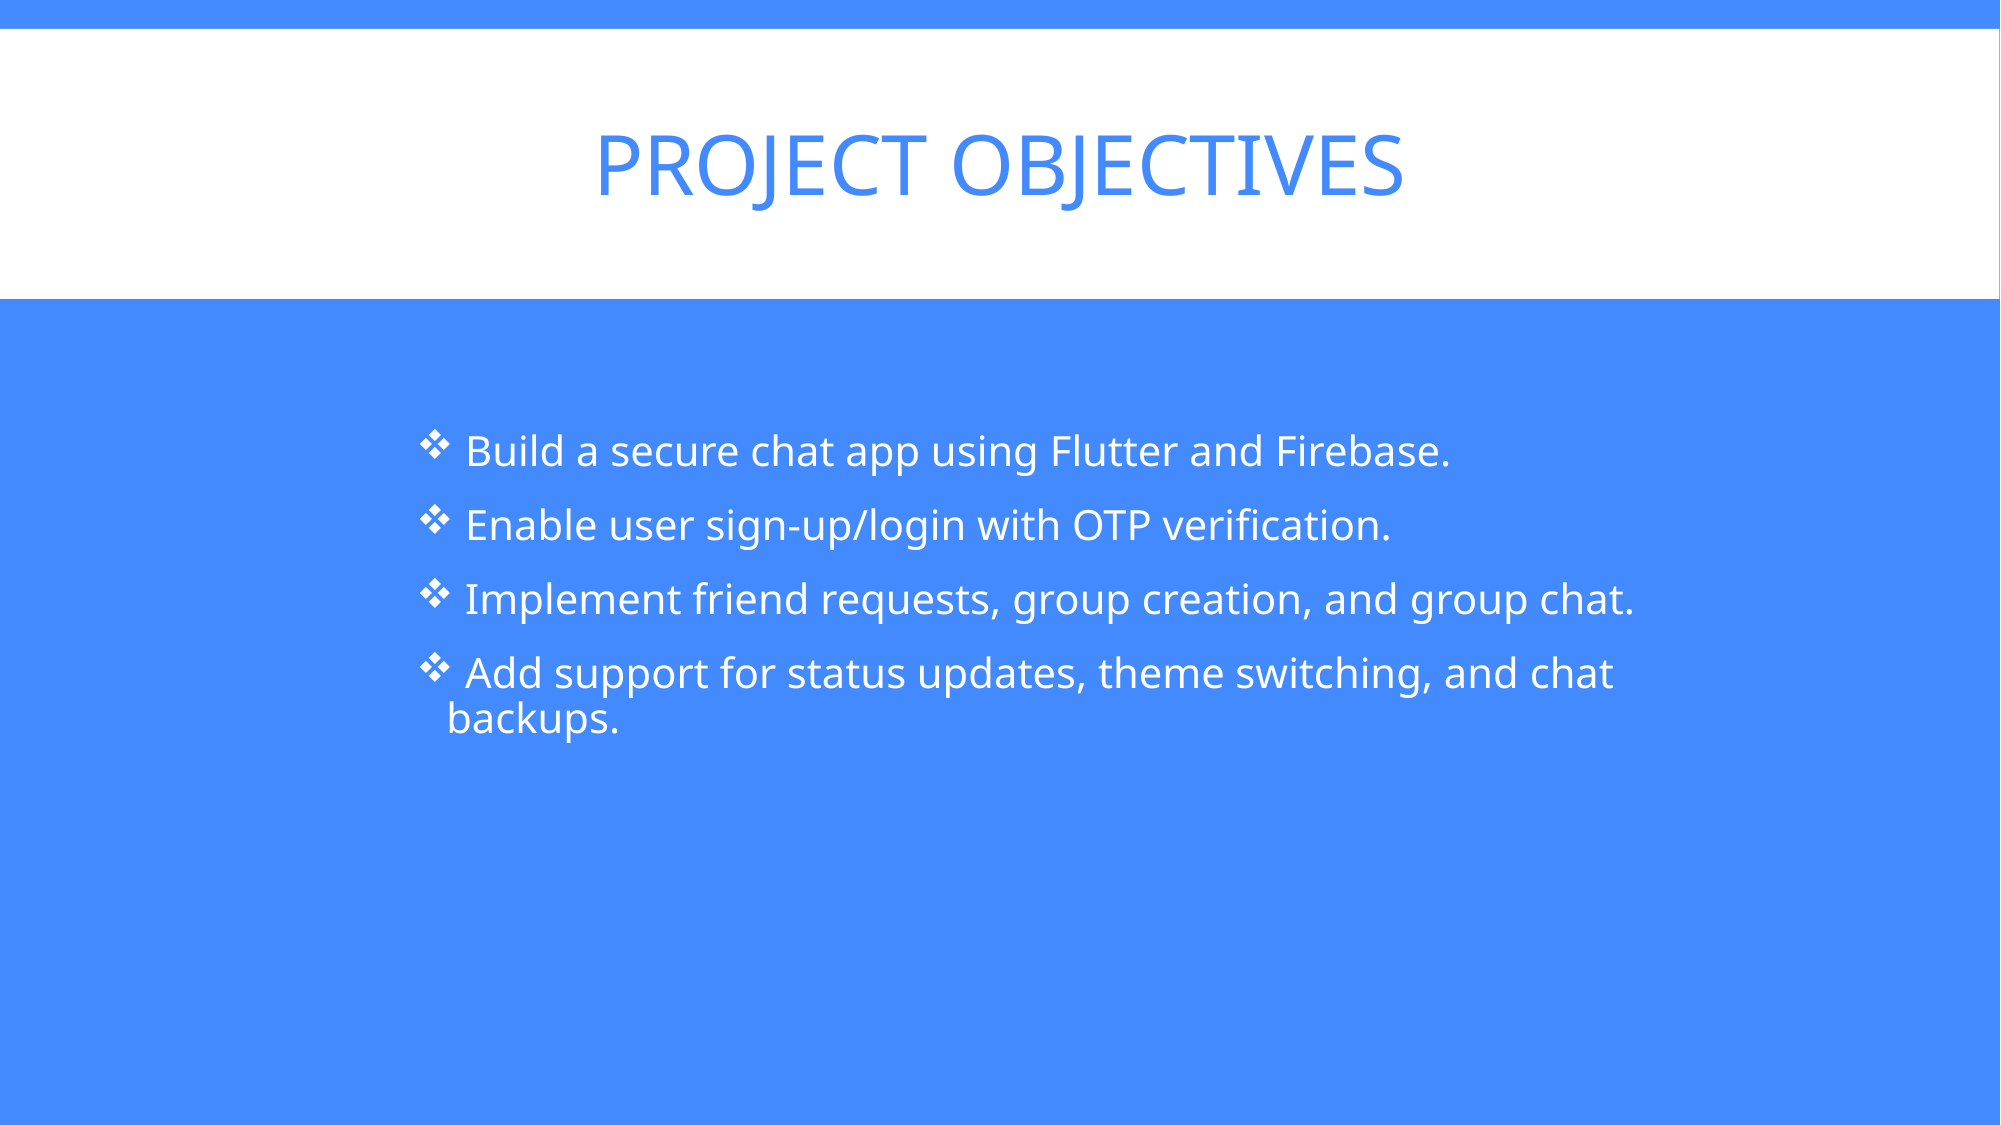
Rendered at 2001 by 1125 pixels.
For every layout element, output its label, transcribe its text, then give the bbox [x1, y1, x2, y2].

list Build a secure chat app using Flutter and Firebase. Enable user sign-up/login with OTP verification. Implement friend requests, group creation, and group chat. Add support for status updates, theme switching, and chat backups. [401, 422, 1690, 763]
title Project Objectives [197, 46, 1803, 295]
